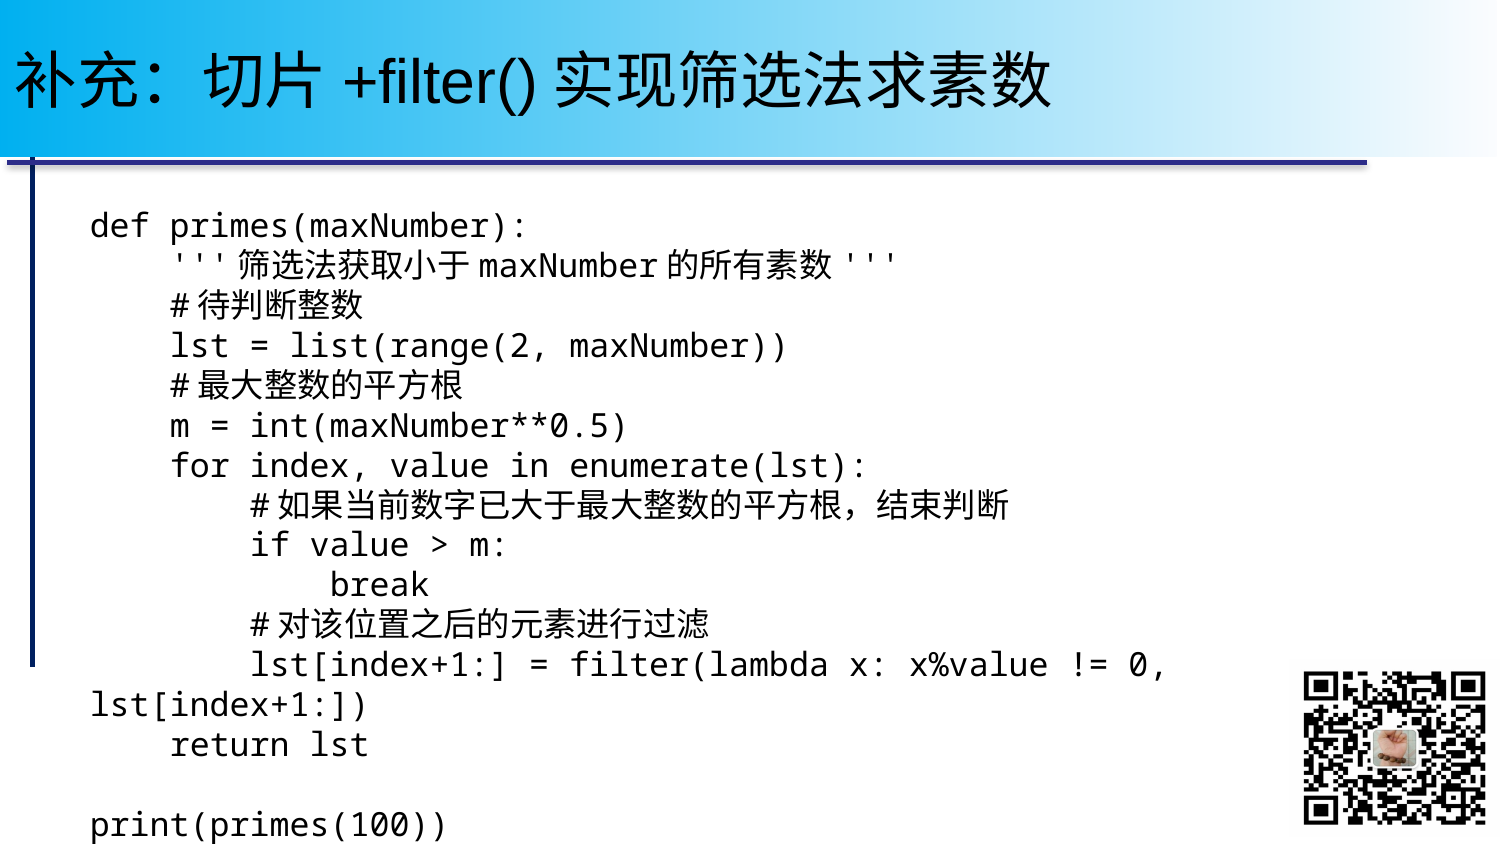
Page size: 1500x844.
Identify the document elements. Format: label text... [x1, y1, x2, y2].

list def primes(maxNumber): '''筛选法获取小于maxNumber的所有素数''' #待判断整数 lst = list(range(2, maxNumber)) #最大整数的平方根 m = int(maxNumber**0.5) for index, value in enumerate(lst): #如果当前数字已大于最大整数的平方根，结束判断 if value > m: break #对该位置之后的元素进行过滤 lst[index+1:] = filter(lambda x: x%value != 0, lst[index+1:]) return lst print(primes(100)) [74, 196, 1426, 755]
title 补充：切片+filter()实现筛选法求素数 [0, 0, 1497, 158]
picture [1289, 659, 1500, 837]
